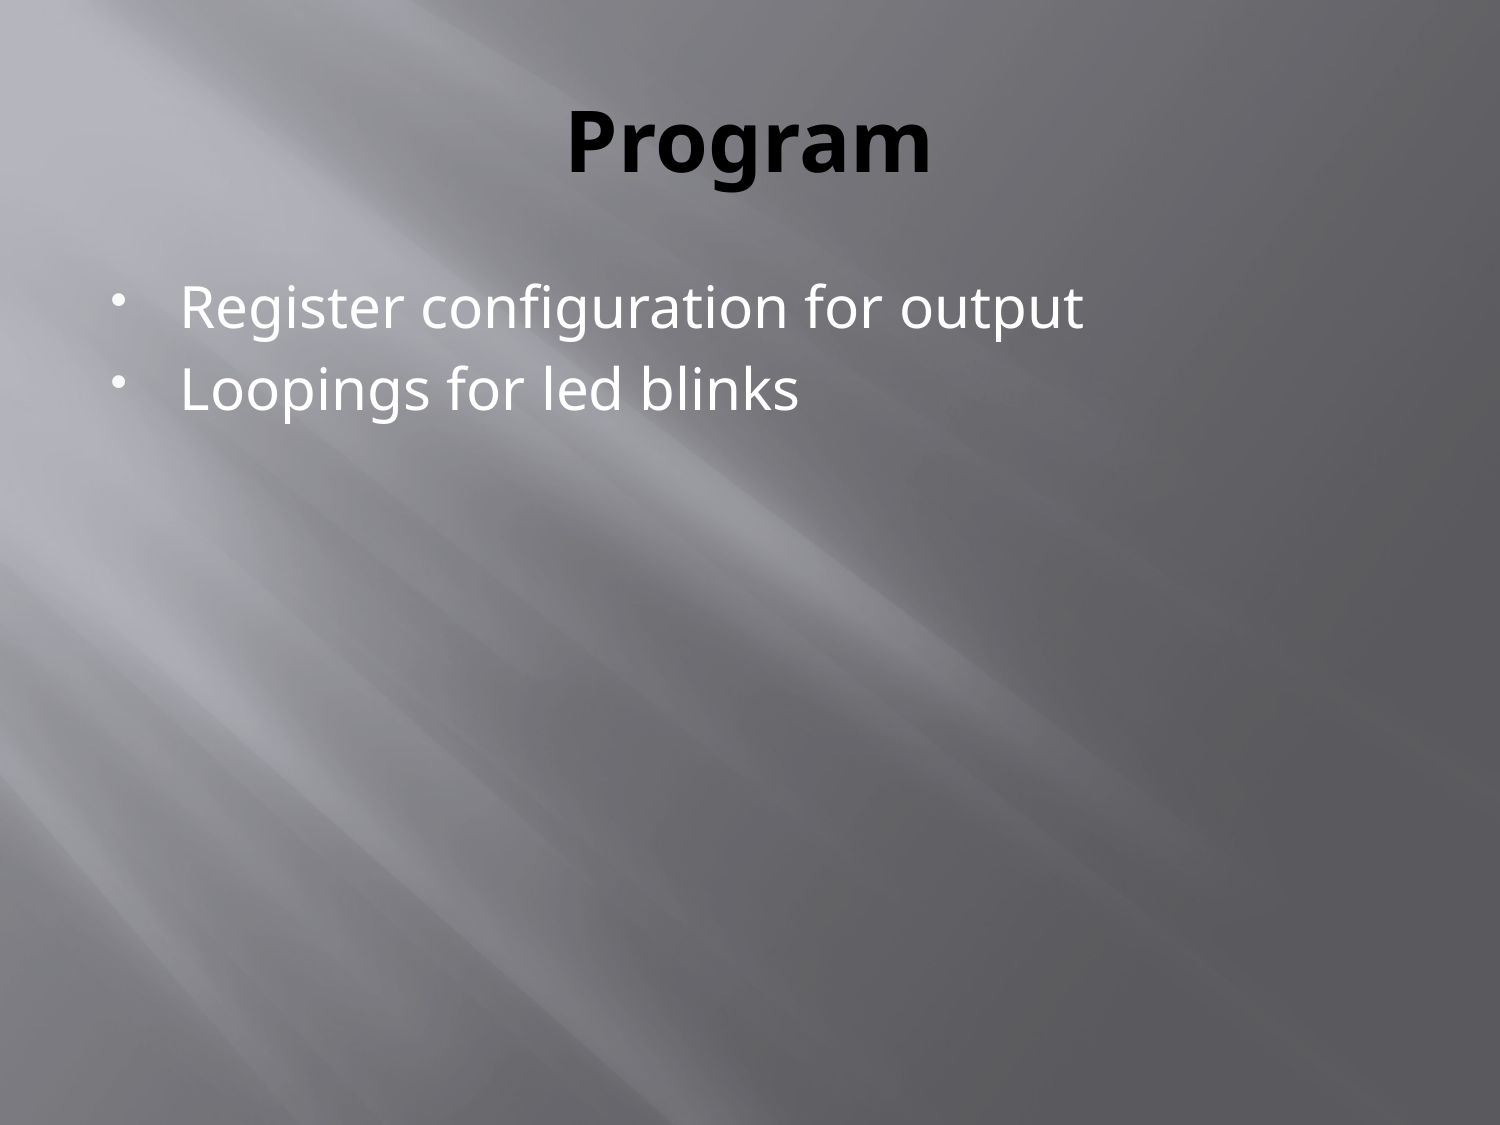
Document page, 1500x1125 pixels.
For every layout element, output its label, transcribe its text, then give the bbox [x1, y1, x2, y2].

list Register configuration for output Loopings for led blinks [75, 262, 1425, 1035]
title Program [75, 45, 1425, 233]
